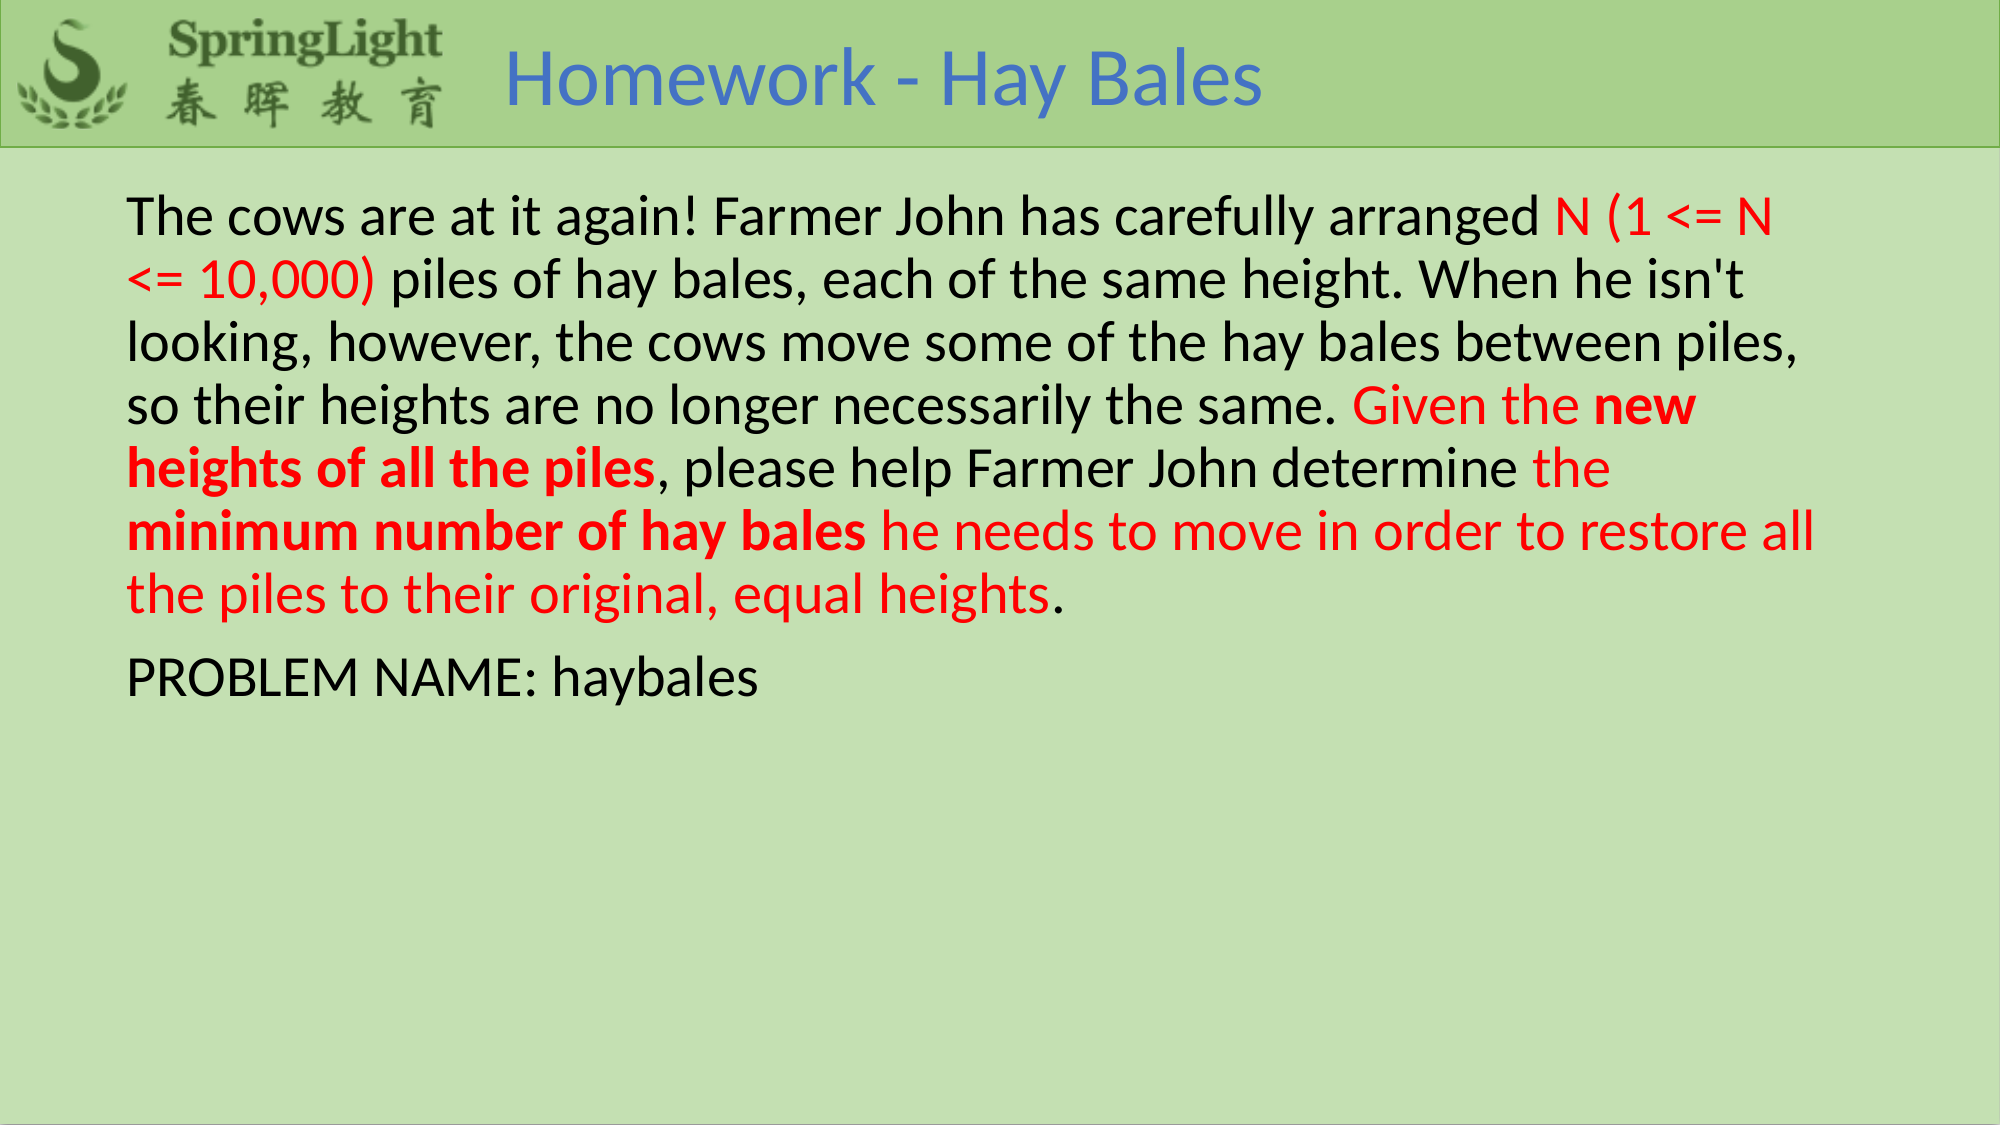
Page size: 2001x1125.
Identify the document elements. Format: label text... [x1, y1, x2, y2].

text_box Homework - Hay Bales [489, 15, 1980, 131]
text_box [0, 0, 2000, 147]
picture [11, 12, 454, 134]
list The cows are at it again! Farmer John has carefully arranged N (1 <= N <= 10,000) piles of hay bales, each of the same height. When he isn't looking, however, the cows move some of the hay bales between piles, so their heights are no longer necessarily the same. Given the new heights of all the piles, please help Farmer John determine the minimum number of hay bales he needs to move in order to restore all the piles to their original, equal heights. PROBLEM NAME: haybales [111, 177, 1837, 1020]
text_box [0, 147, 2000, 1124]
